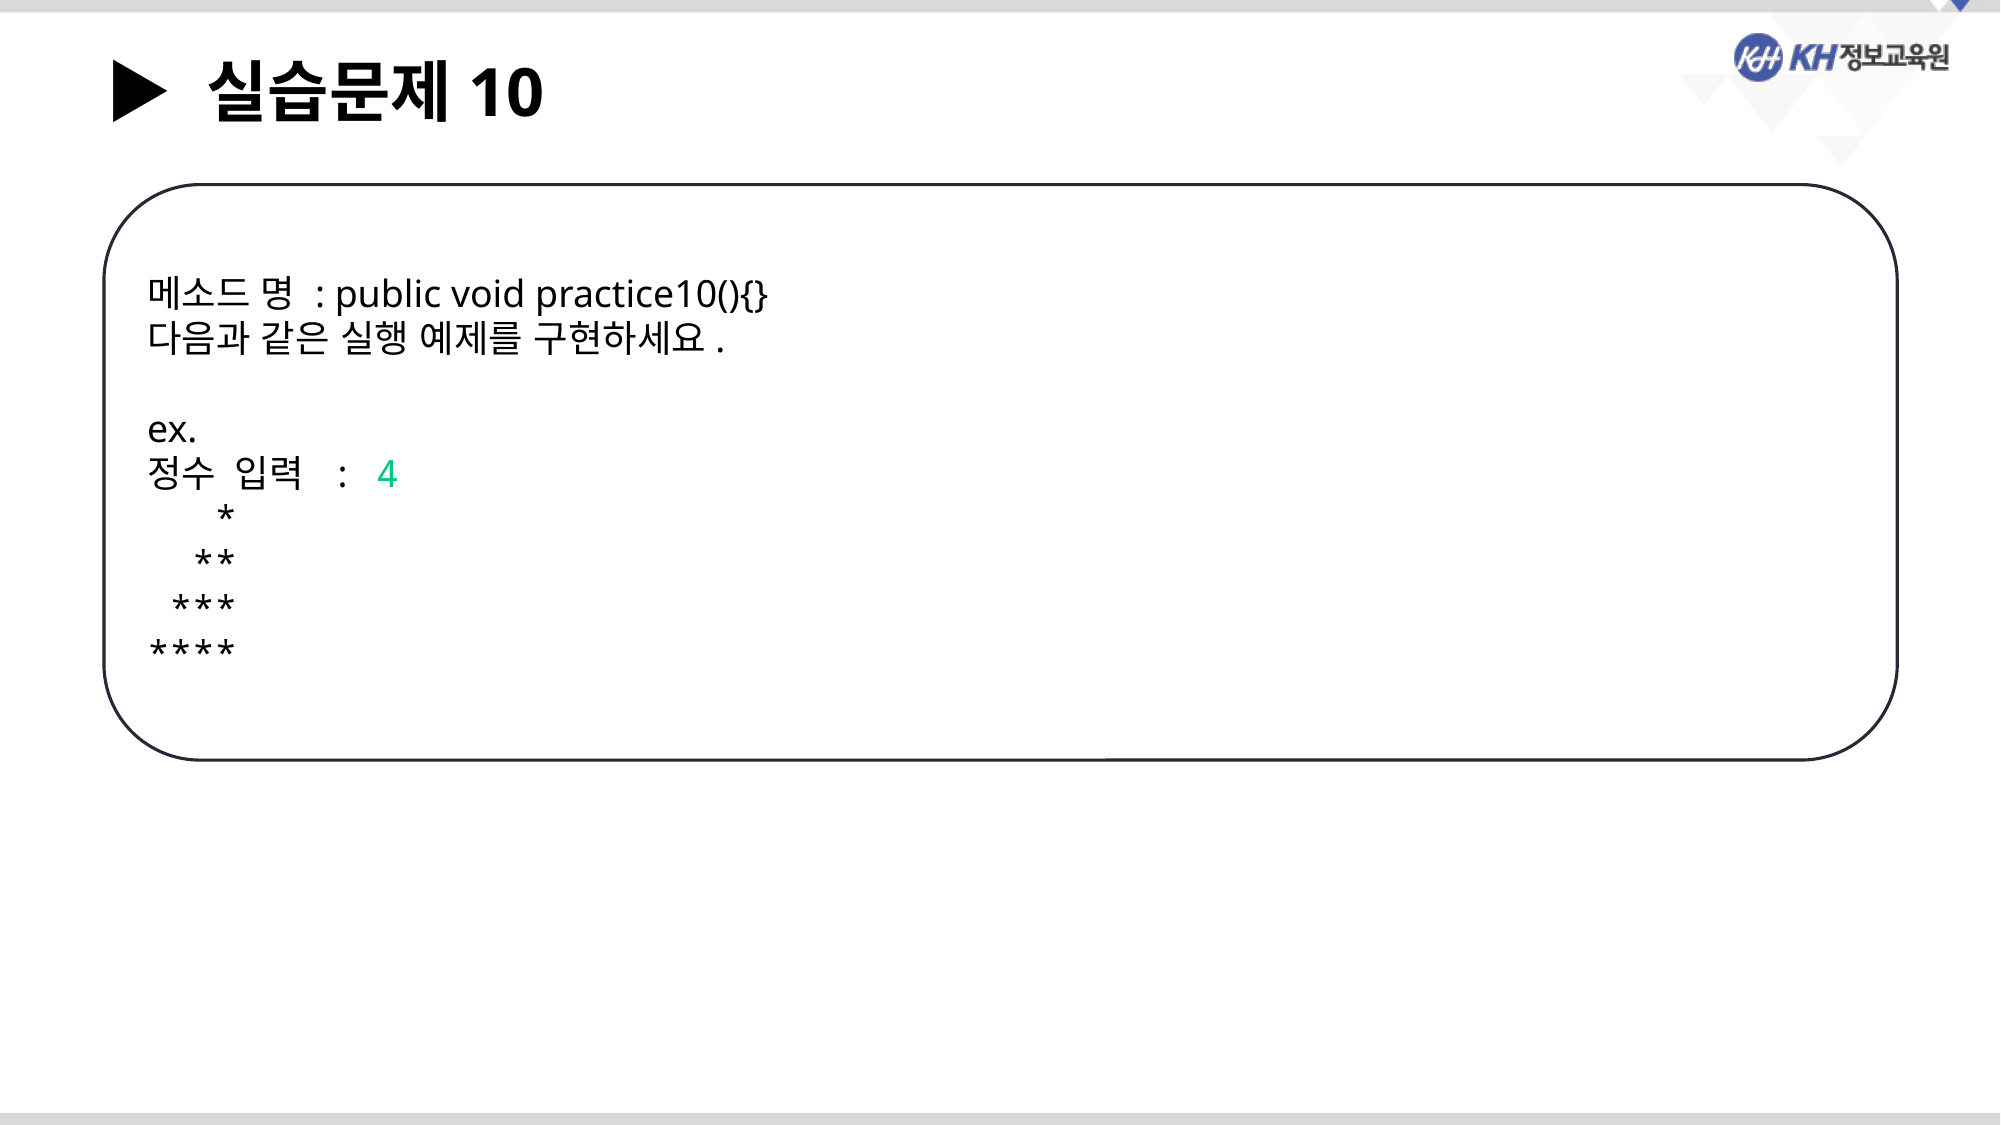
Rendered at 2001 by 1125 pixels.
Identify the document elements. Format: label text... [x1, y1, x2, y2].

picture [0, 0, 2001, 1113]
text_box ▶ 실습문제10 [90, 42, 1981, 138]
text_box 메소드 명 : public void practice10(){} 다음과 같은 실행 예제를 구현하세요. ex. 정수 입력 : 4 * ** *** **** [102, 183, 1899, 762]
